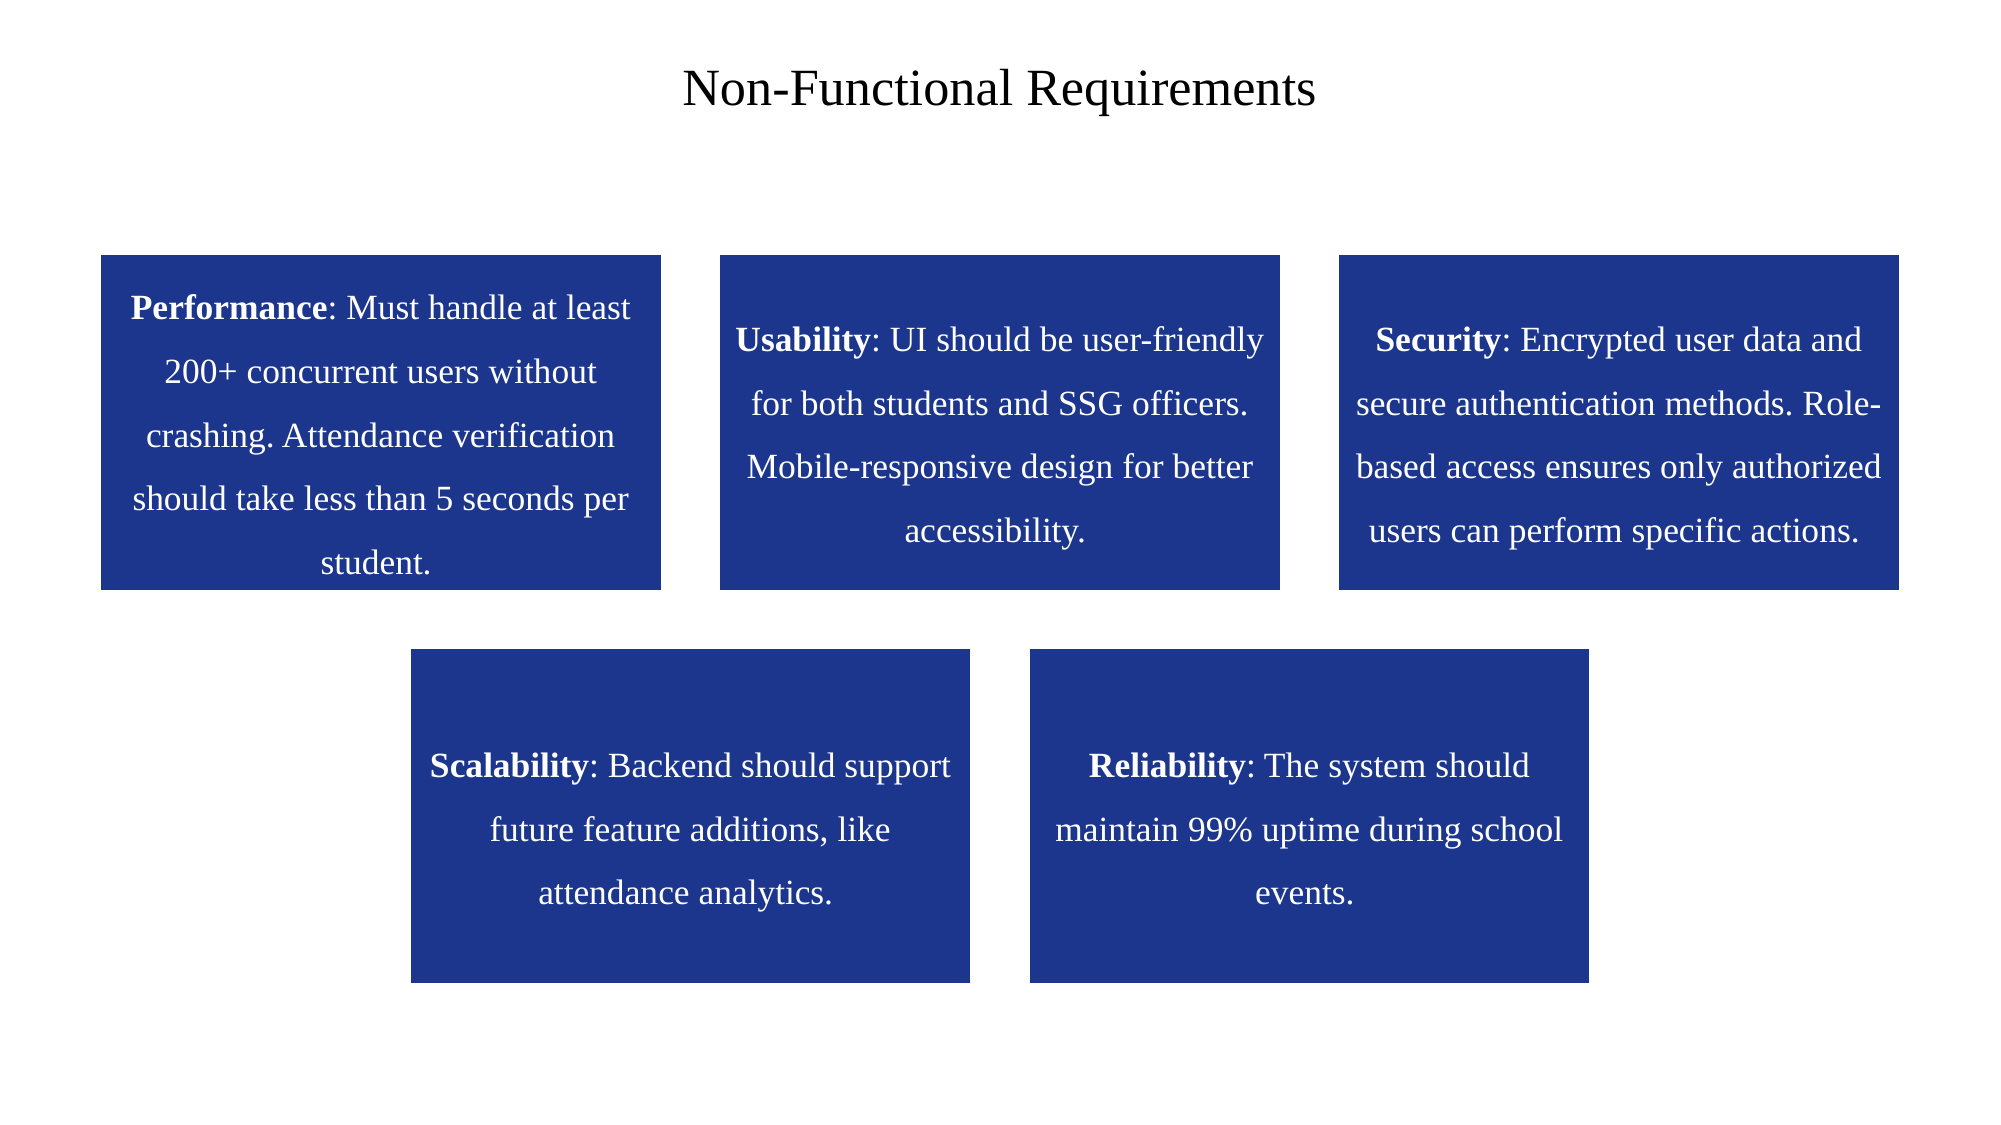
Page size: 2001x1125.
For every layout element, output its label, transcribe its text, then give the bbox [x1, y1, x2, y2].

title Non-Functional Requirements [137, 52, 1863, 125]
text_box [98, 192, 1901, 1046]
